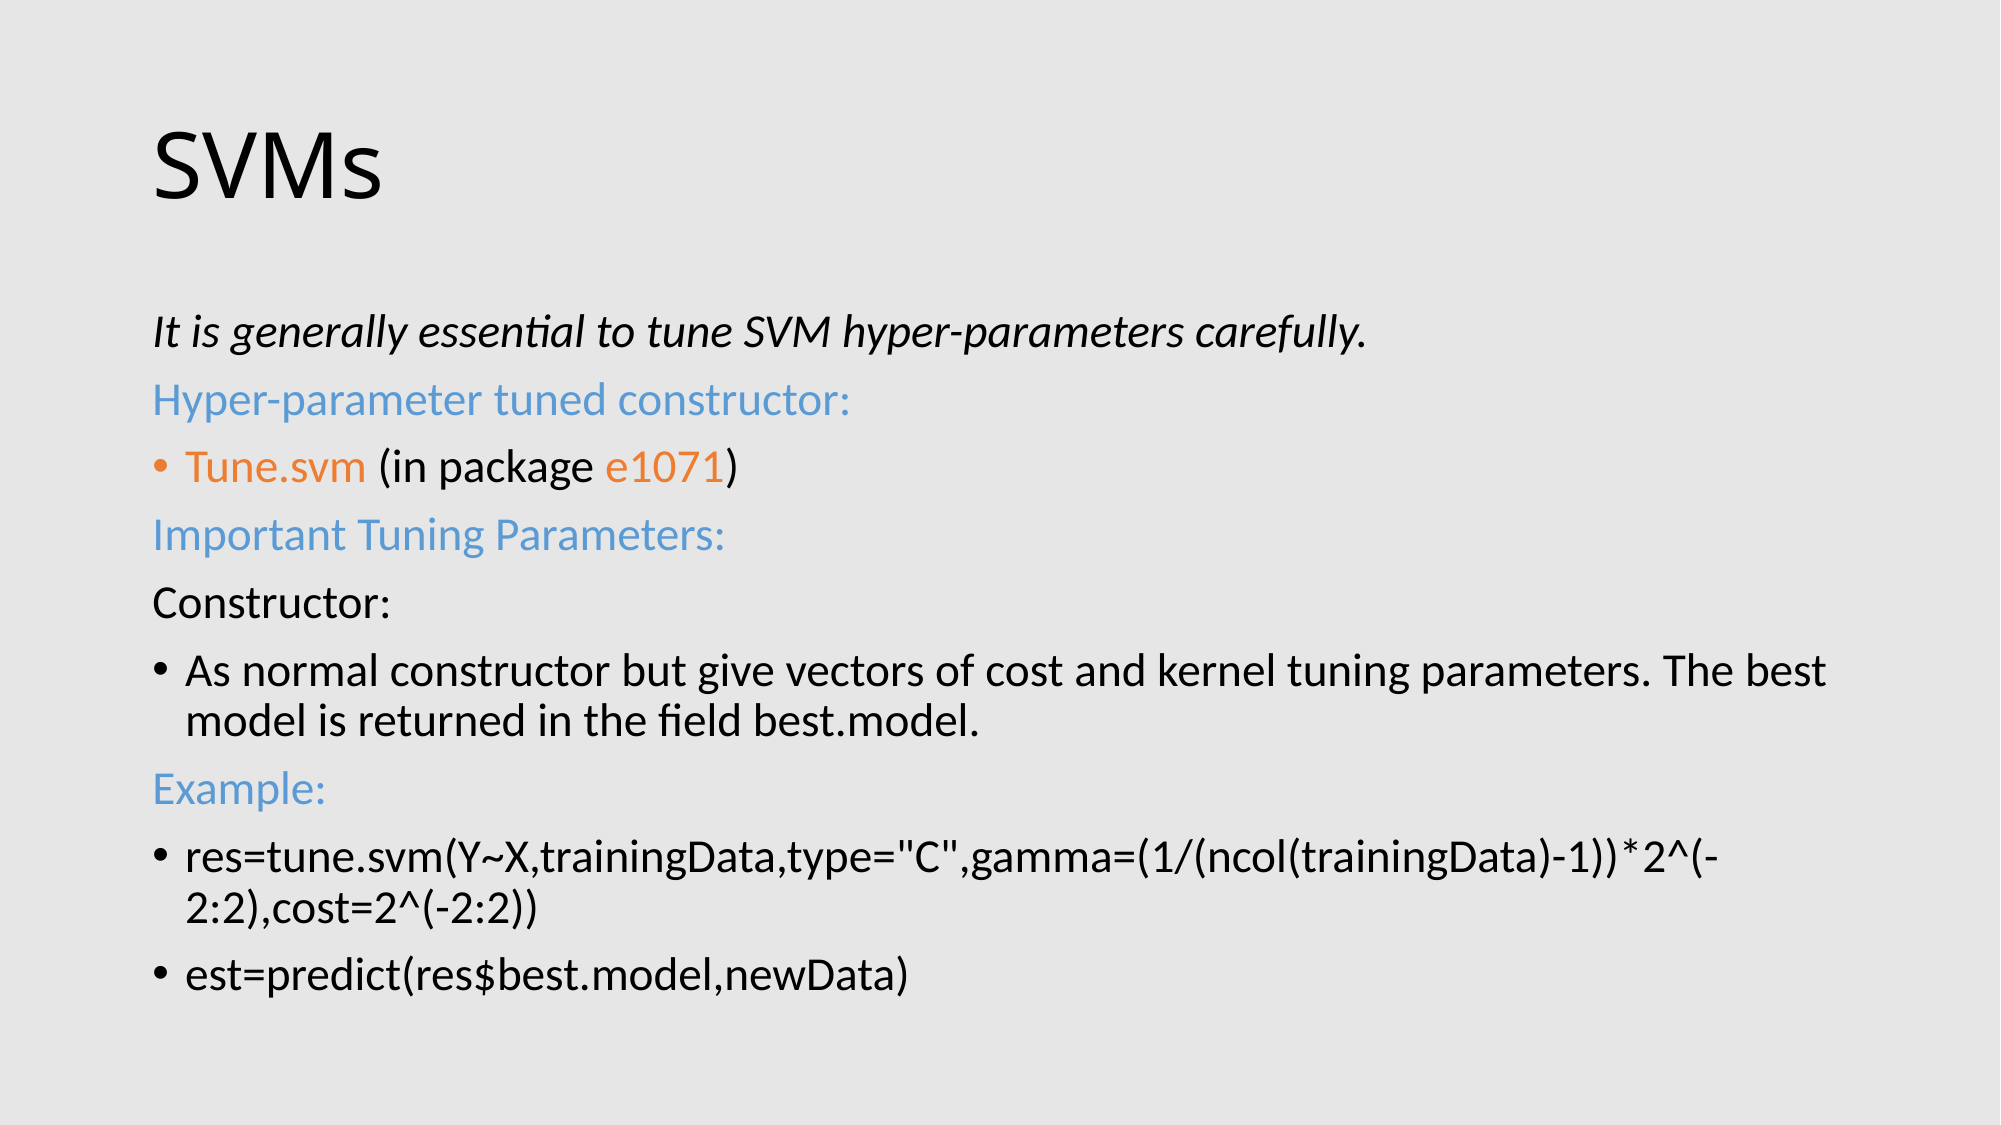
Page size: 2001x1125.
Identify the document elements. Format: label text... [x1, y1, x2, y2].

list It is generally essential to tune SVM hyper-parameters carefully. Hyper-parameter tuned constructor: Tune.svm (in package e1071) Important Tuning Parameters: Constructor: As normal constructor but give vectors of cost and kernel tuning parameters. The best model is returned in the field best.model. Example: res=tune.svm(Y~X,trainingData,type="C",gamma=(1/(ncol(trainingData)-1))*2^(-2:2),cost=2^(-2:2)) est=predict(res$best.model,newData) [137, 299, 1863, 1014]
title SVMs [137, 59, 1863, 278]
